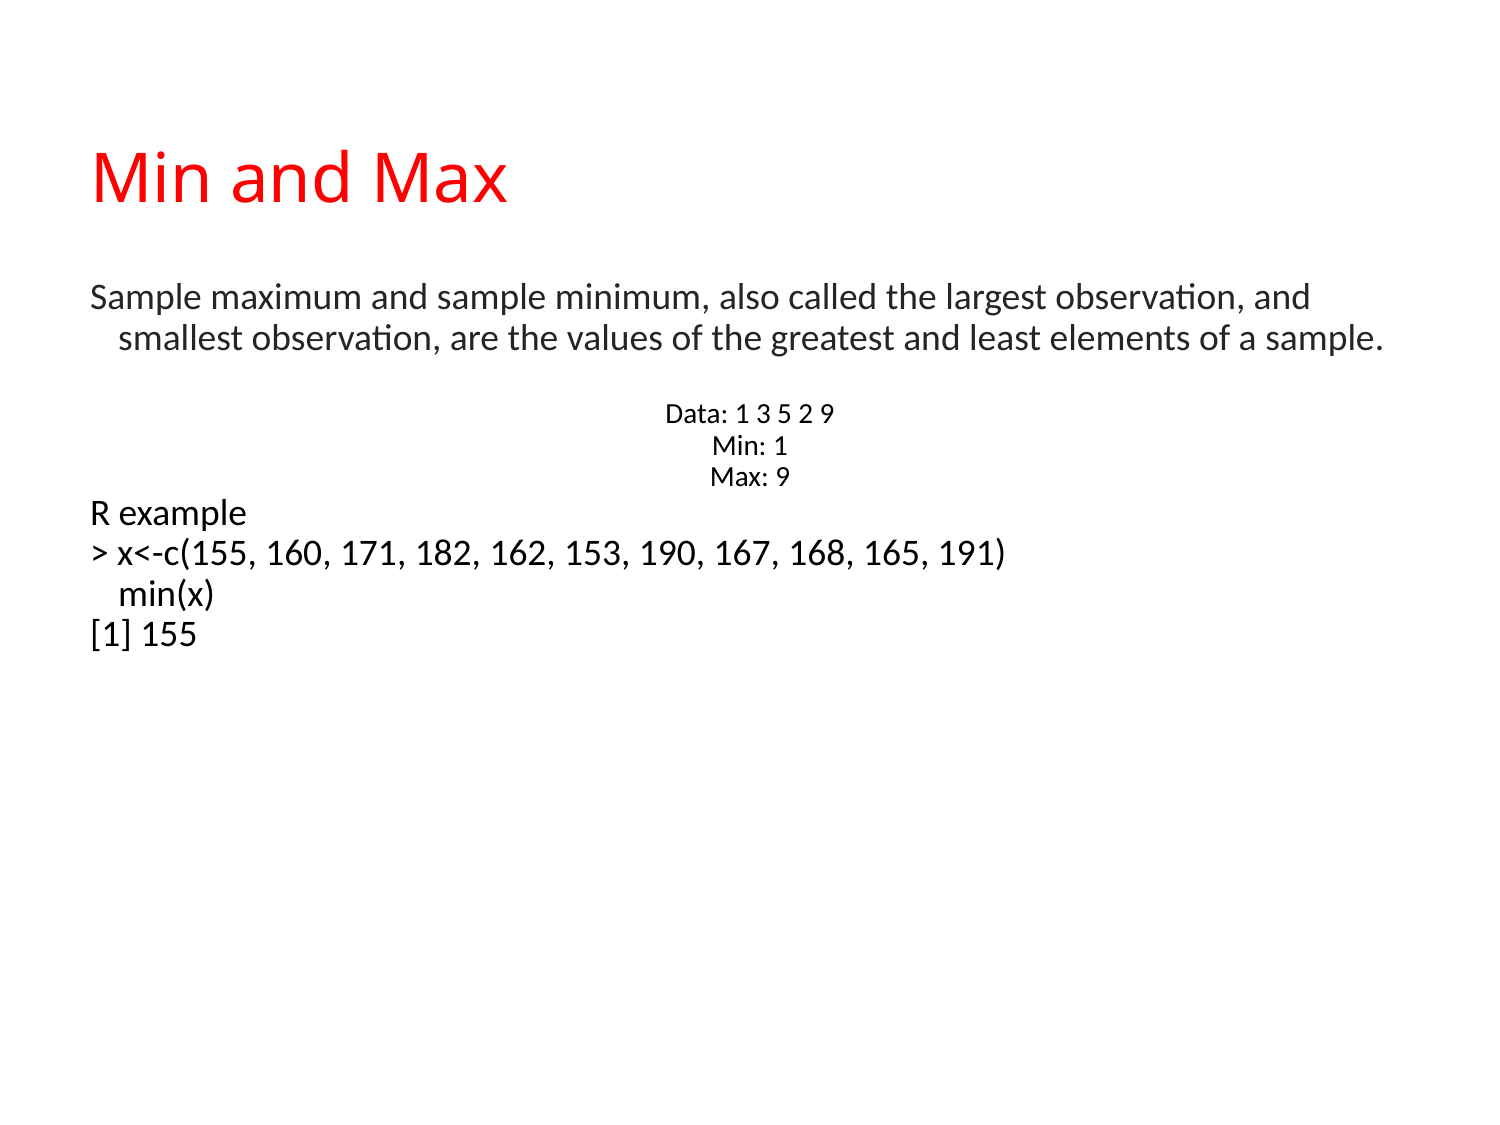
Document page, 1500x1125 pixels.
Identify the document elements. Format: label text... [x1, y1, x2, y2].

title Min and Max [75, 45, 1425, 233]
list Sample maximum and sample minimum, also called the largest observation, and smallest observation, are the values of the greatest and least elements of a sample. Data: 1 3 5 2 9 Min: 1 Max: 9 R example > x<-c(155, 160, 171, 182, 162, 153, 190, 167, 168, 165, 191) min(x) [1] 155 [75, 262, 1425, 1078]
